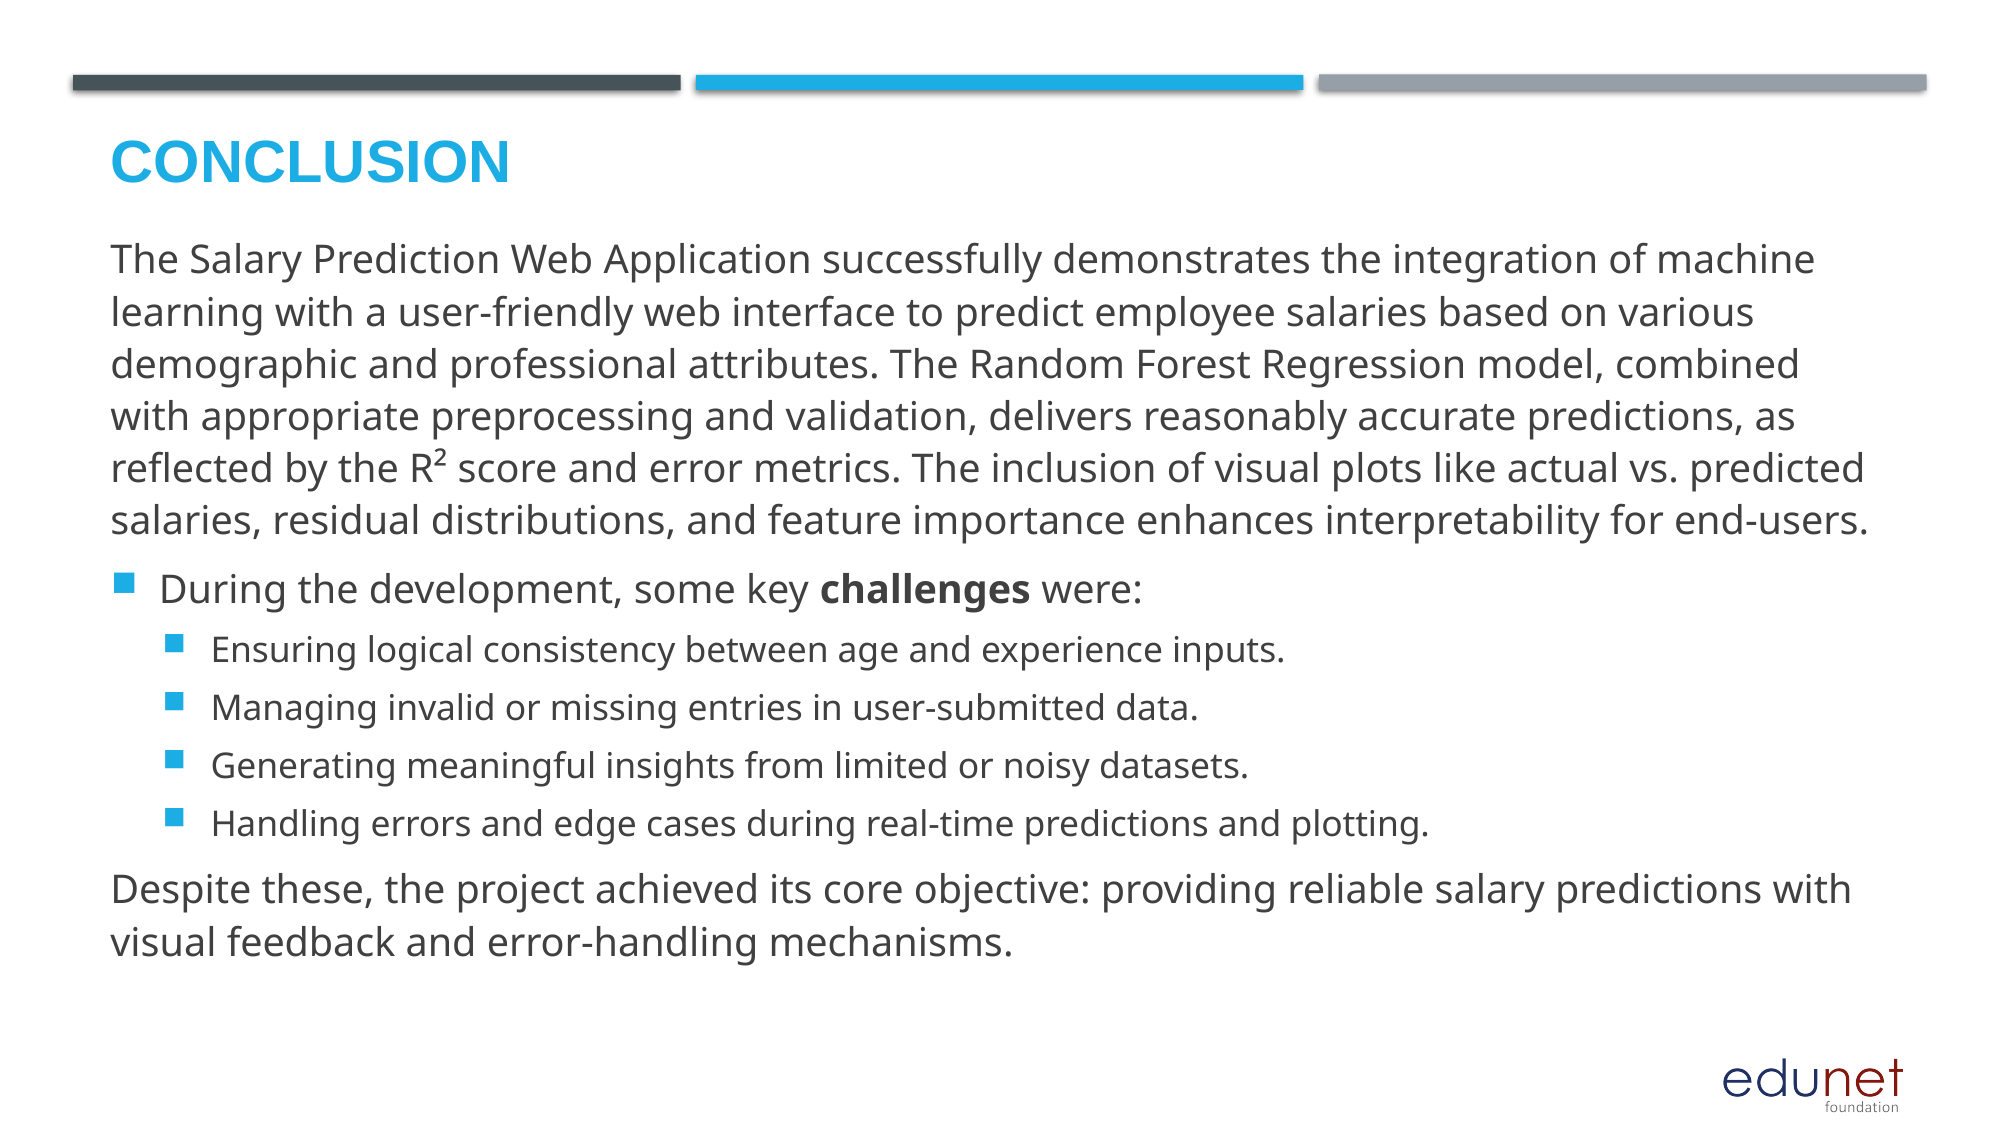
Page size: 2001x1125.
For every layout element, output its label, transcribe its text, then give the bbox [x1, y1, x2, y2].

list The Salary Prediction Web Application successfully demonstrates the integration of machine learning with a user-friendly web interface to predict employee salaries based on various demographic and professional attributes. The Random Forest Regression model, combined with appropriate preprocessing and validation, delivers reasonably accurate predictions, as reflected by the R² score and error metrics. The inclusion of visual plots like actual vs. predicted salaries, residual distributions, and feature importance enhances interpretability for end-users. During the development, some key challenges were: Ensuring logical consistency between age and experience inputs. Managing invalid or missing entries in user-submitted data. Generating meaningful insights from limited or noisy datasets. Handling errors and edge cases during real-time predictions and plotting. Despite these, the project achieved its core objective: providing reliable salary predictions with visual feedback and error-handling mechanisms. [95, 213, 1905, 981]
title Conclusion [95, 115, 1905, 203]
picture [1719, 1056, 1905, 1116]
